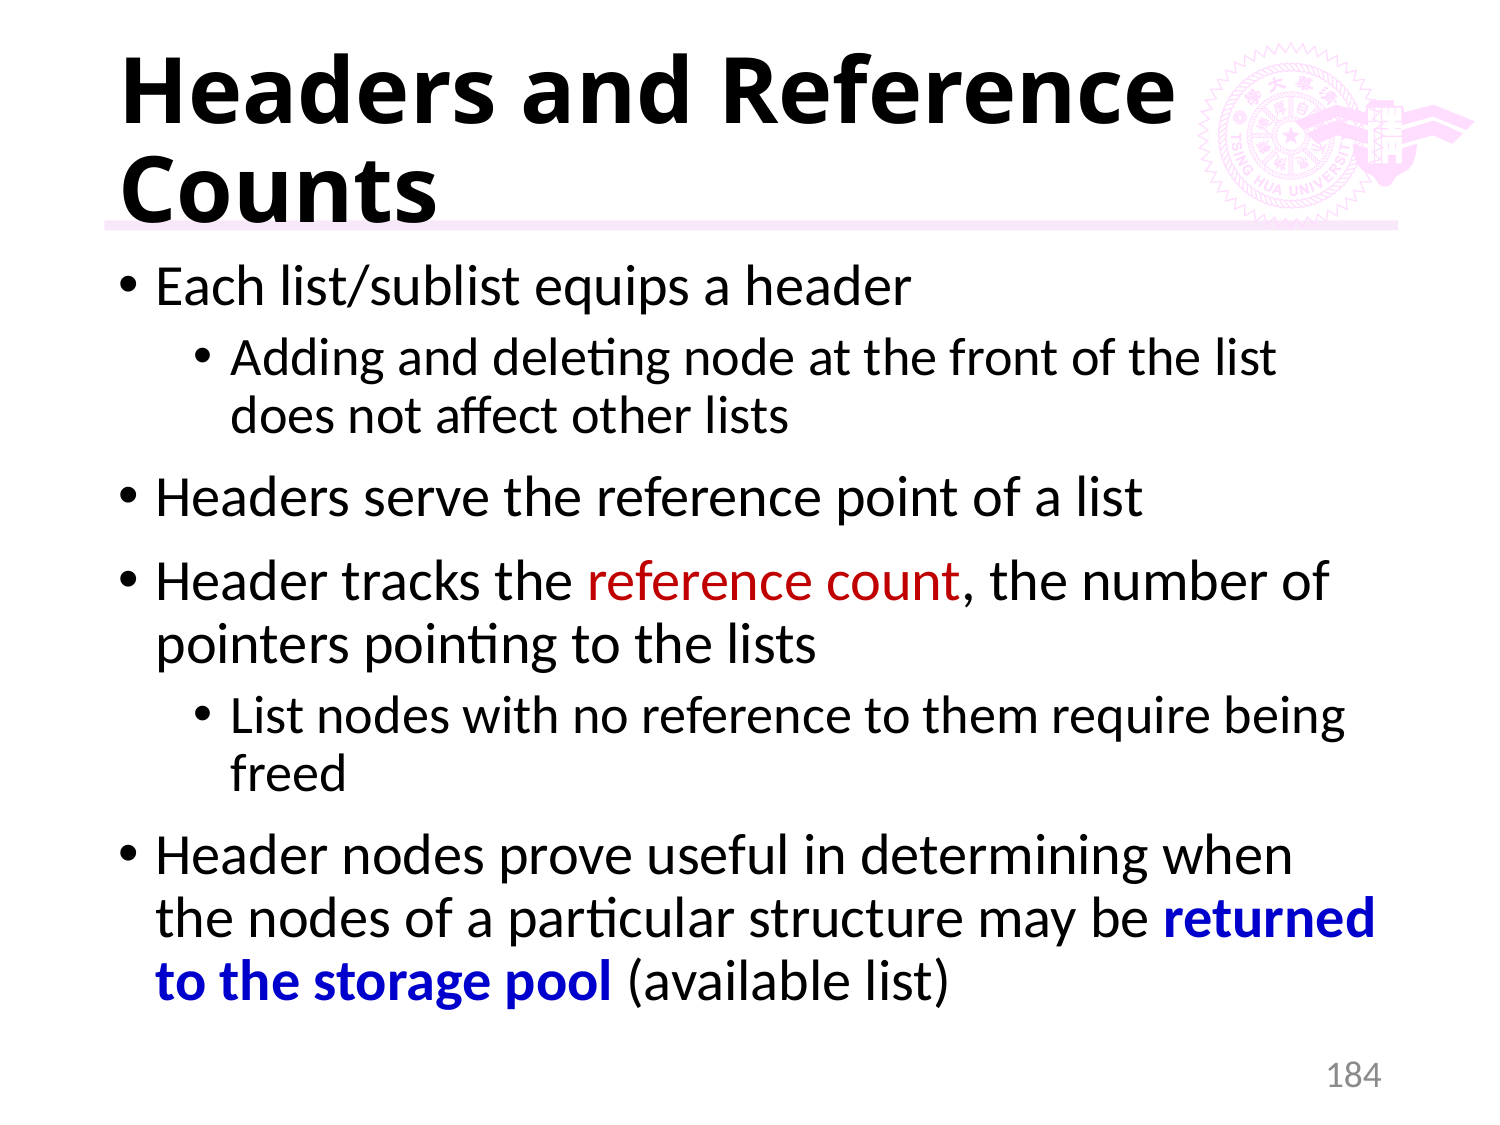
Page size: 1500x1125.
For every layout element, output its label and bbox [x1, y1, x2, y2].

slide_number [1059, 1042, 1397, 1103]
list [103, 247, 1397, 1085]
title [103, 59, 1397, 228]
